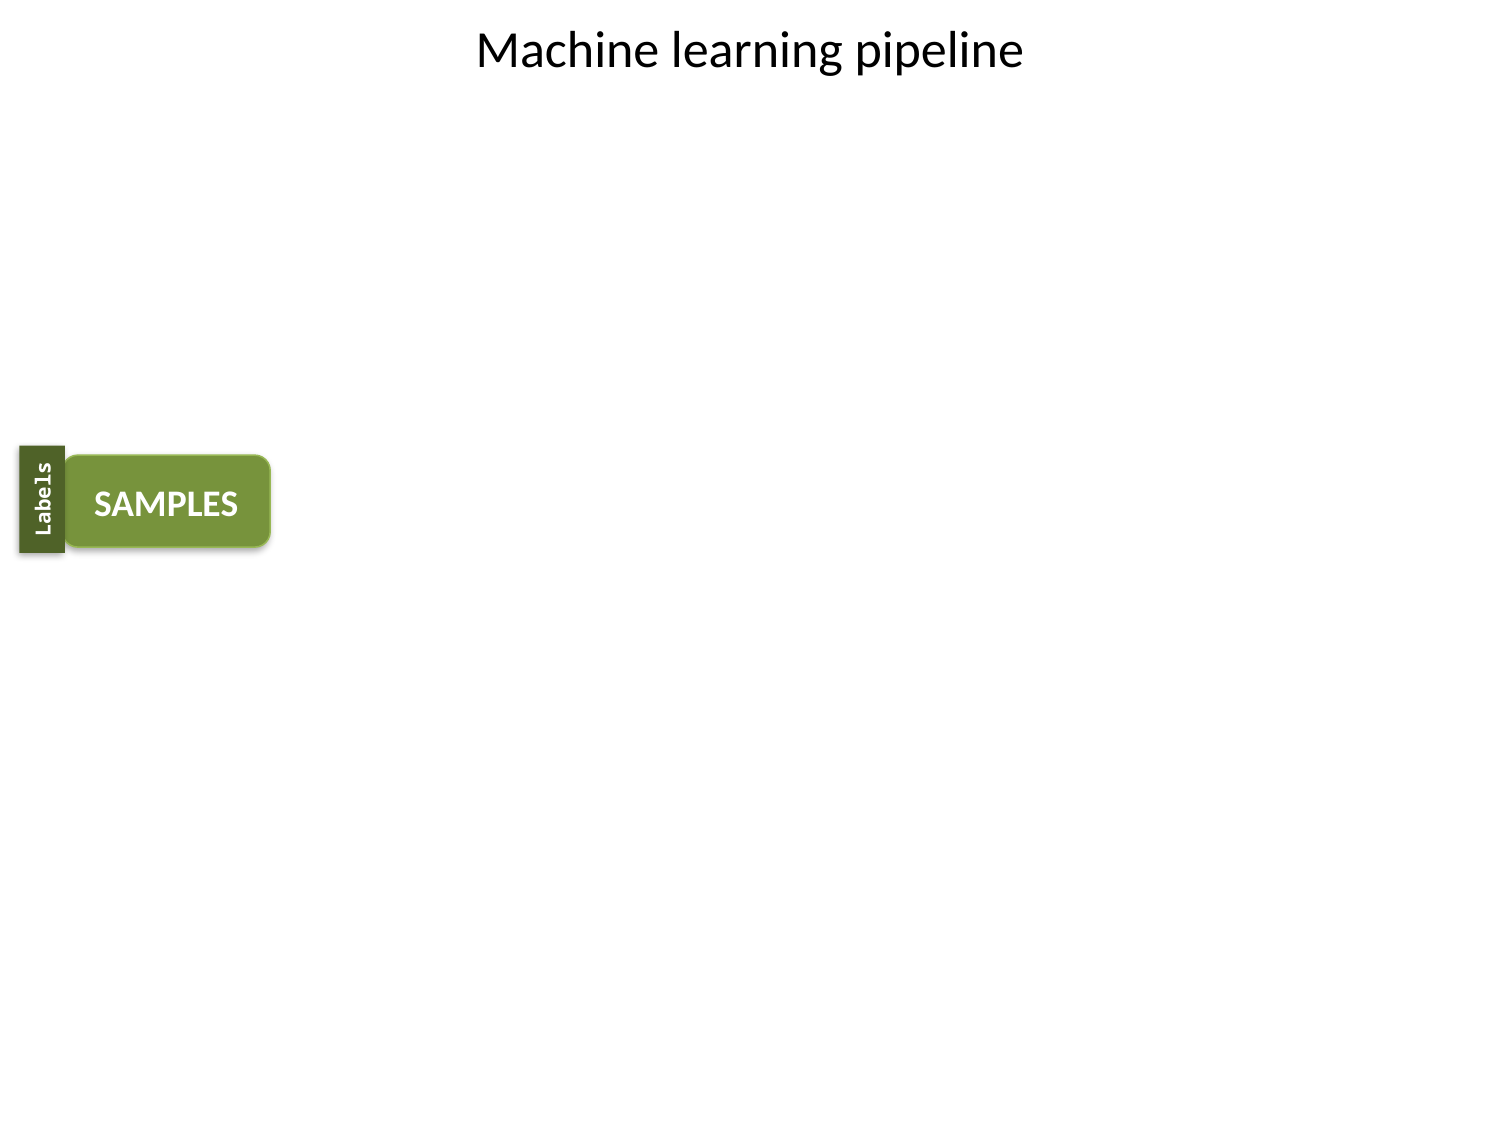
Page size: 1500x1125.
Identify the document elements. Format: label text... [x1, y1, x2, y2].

text_box SAMPLES [71, 454, 271, 548]
text_box Labels [19, 445, 66, 554]
text_box Machine learning pipeline [74, 10, 1425, 83]
